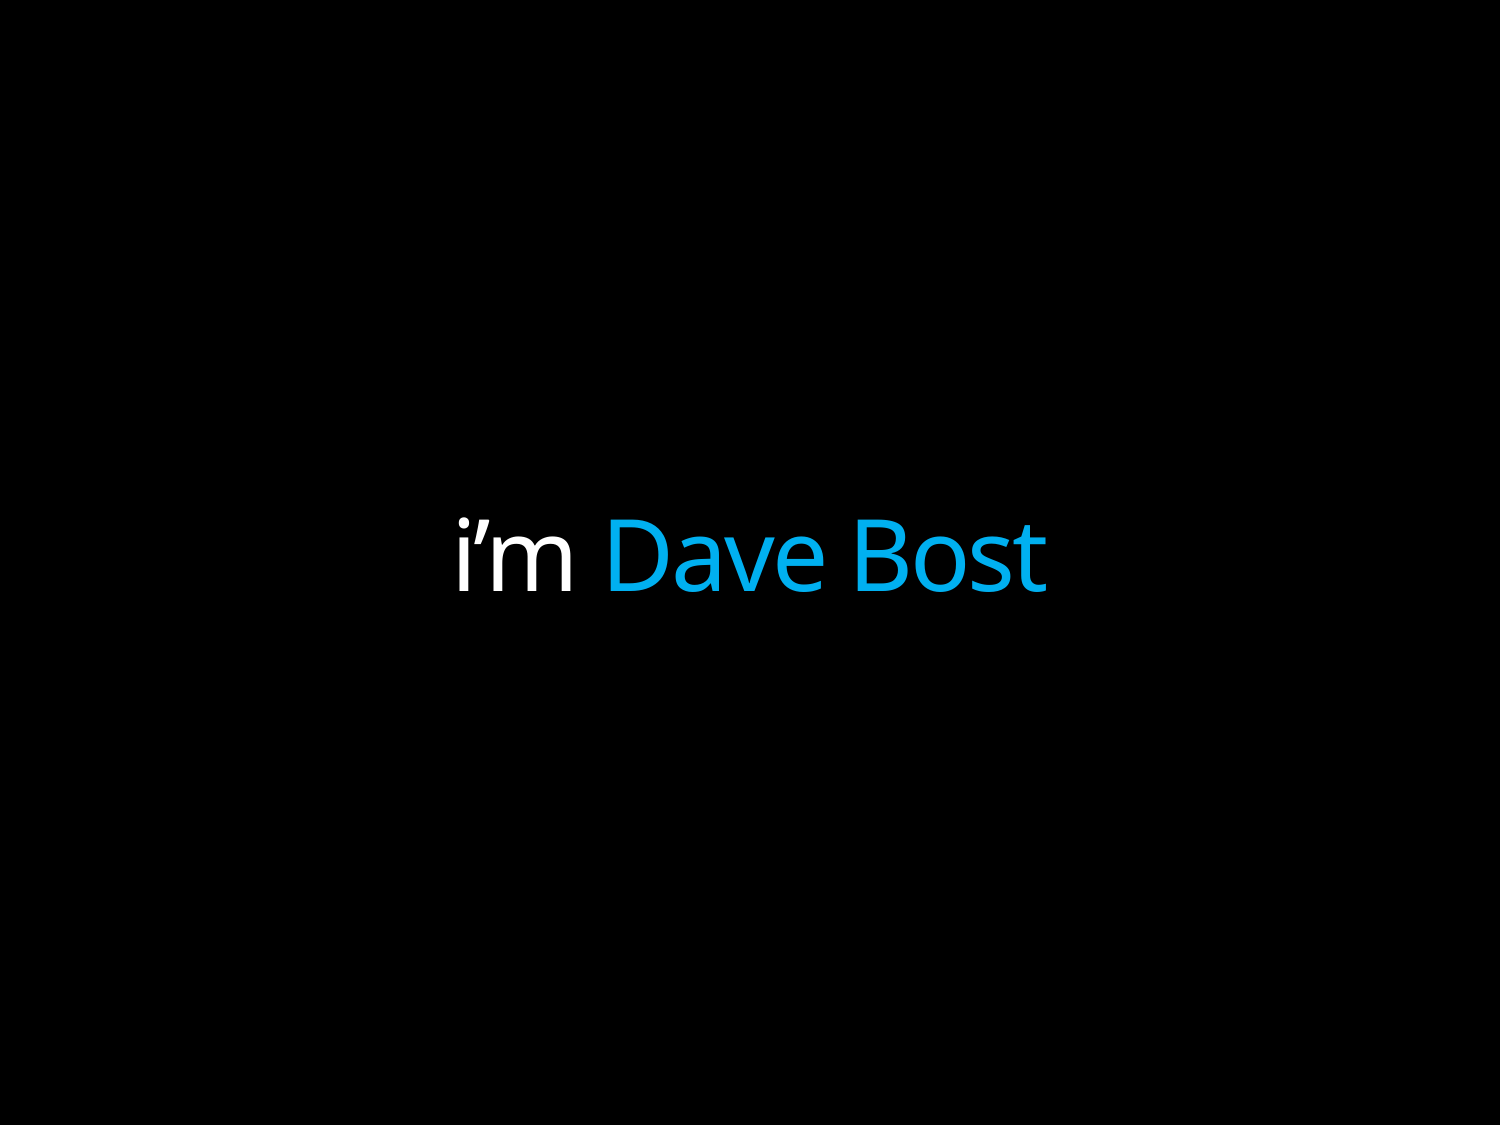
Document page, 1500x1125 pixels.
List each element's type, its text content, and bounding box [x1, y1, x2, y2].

text_box i’m Dave Bost [112, 504, 1388, 613]
